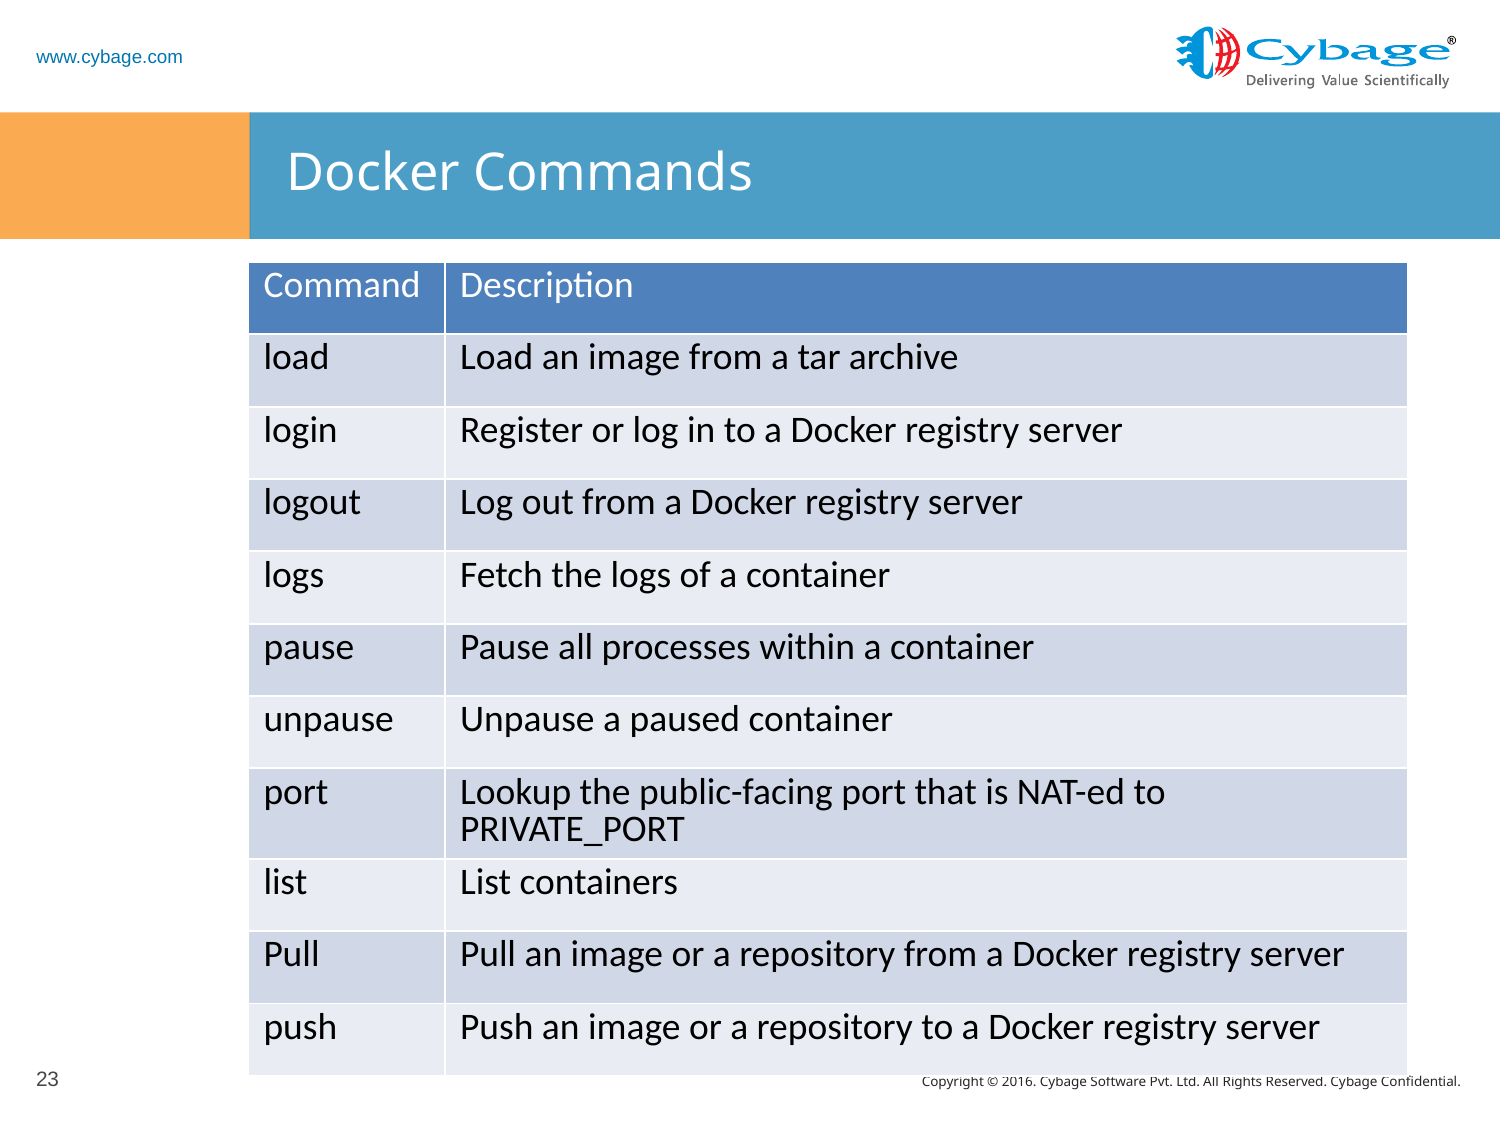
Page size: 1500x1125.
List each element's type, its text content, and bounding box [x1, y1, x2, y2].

slide_number 23 [21, 1048, 102, 1109]
table_cell Load an image from a tar archive [446, 335, 1407, 406]
table_cell port [249, 769, 444, 858]
table_cell Unpause a paused container [446, 697, 1407, 767]
table_cell push [249, 1004, 444, 1075]
table_cell Lookup the public-facing port that is NAT-ed to PRIVATE_PORT [446, 769, 1407, 858]
table_cell logs [249, 552, 444, 623]
table_cell Register or log in to a Docker registry server [446, 408, 1407, 478]
table_cell logout [249, 480, 444, 550]
table_header Description [446, 263, 1407, 333]
table_cell Fetch the logs of a container [446, 552, 1407, 623]
table_cell List containers [446, 860, 1407, 930]
table_cell Push an image or a repository to a Docker registry server [446, 1004, 1407, 1075]
table_cell Log out from a Docker registry server [446, 480, 1407, 550]
table_cell Pull an image or a repository from a Docker registry server [446, 932, 1407, 1003]
table_cell unpause [249, 697, 444, 767]
table_cell Pause all processes within a container [446, 625, 1407, 695]
title Docker Commands [272, 131, 1463, 225]
table_header Command [249, 263, 444, 333]
table_cell Pull [249, 932, 444, 1003]
table_cell load [249, 335, 444, 406]
table_cell pause [249, 625, 444, 695]
table_cell list [249, 860, 444, 930]
table_cell login [249, 408, 444, 478]
